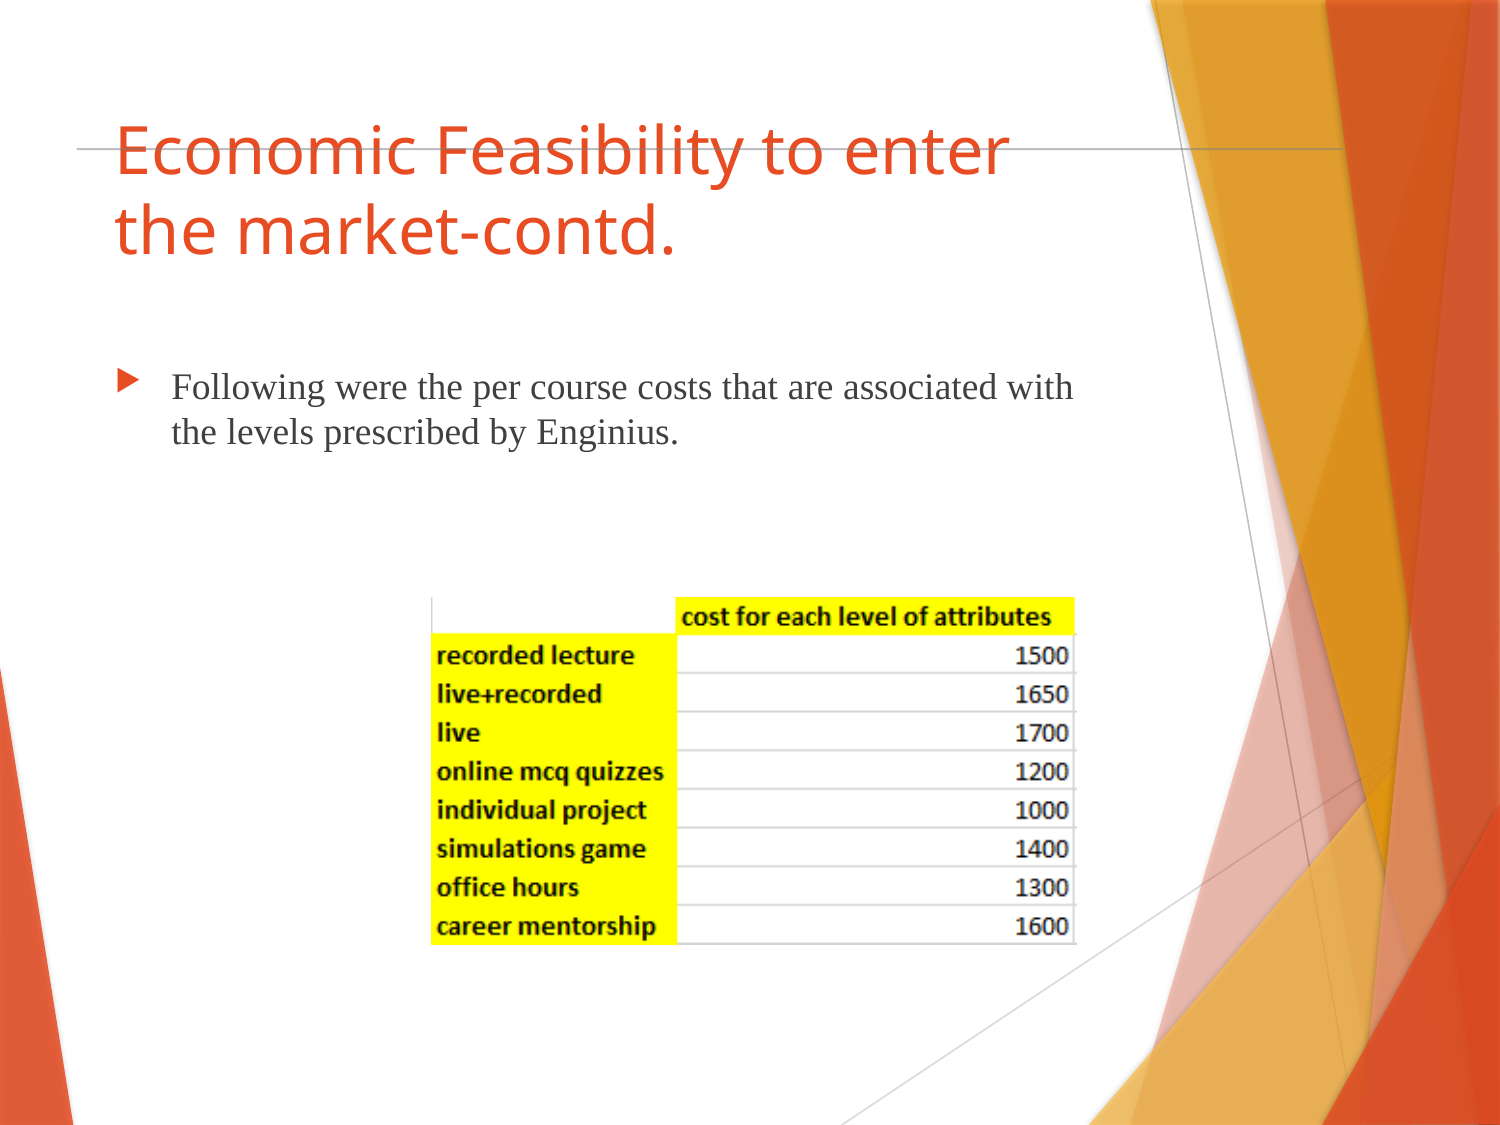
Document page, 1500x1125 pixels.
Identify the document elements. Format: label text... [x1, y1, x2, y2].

title Economic Feasibility to enter the market-contd. [99, 158, 1142, 317]
picture [430, 597, 1077, 946]
title Economic Feasibility to enter the market-contd. [99, 99, 1142, 147]
list Following were the per course costs that are associated with the levels prescribed by Enginius. [99, 354, 1142, 992]
